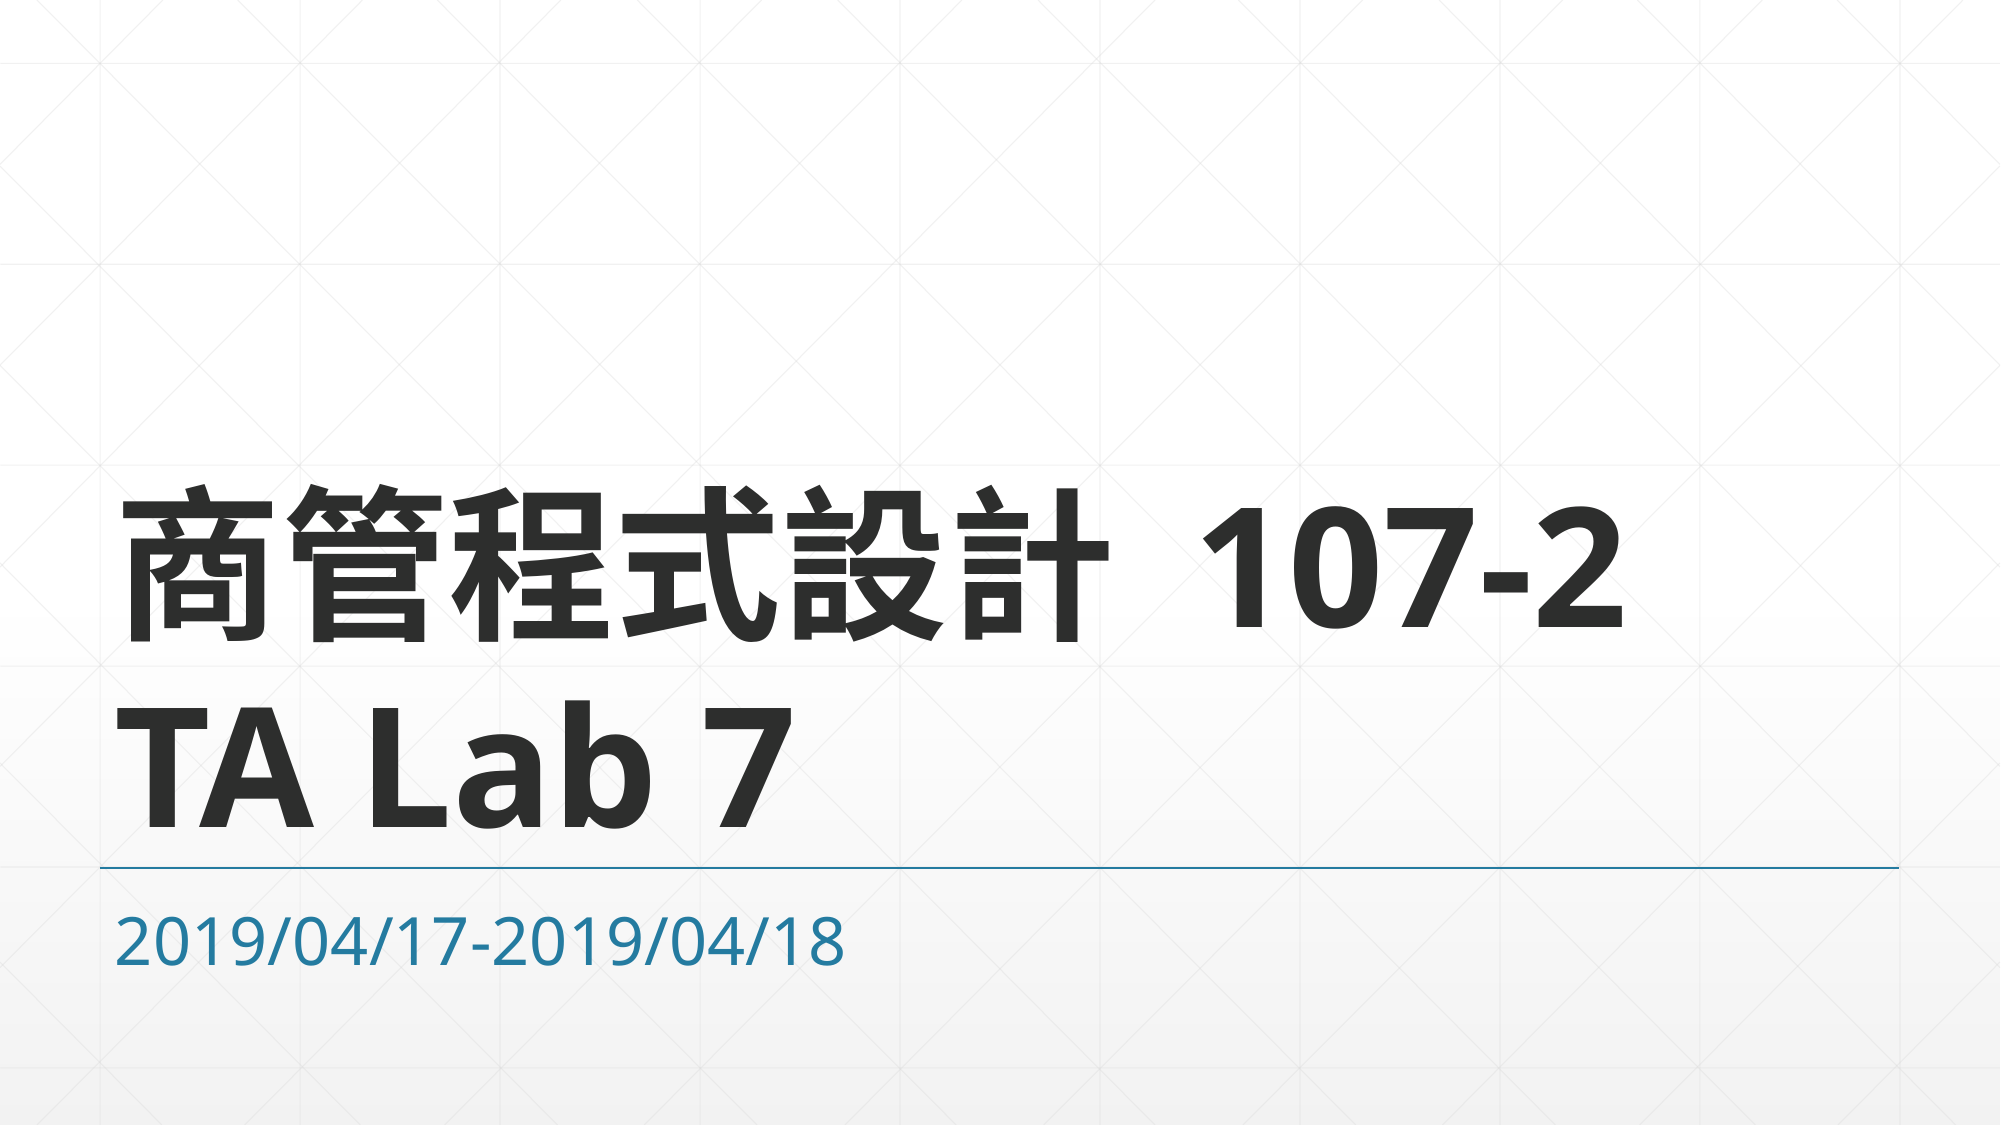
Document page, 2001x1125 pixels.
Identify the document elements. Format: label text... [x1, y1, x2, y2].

title 商管程式設計 107-2 TA Lab 7 [99, 313, 1900, 869]
subtitle 2019/04/17-2019/04/18 [99, 891, 1900, 967]
